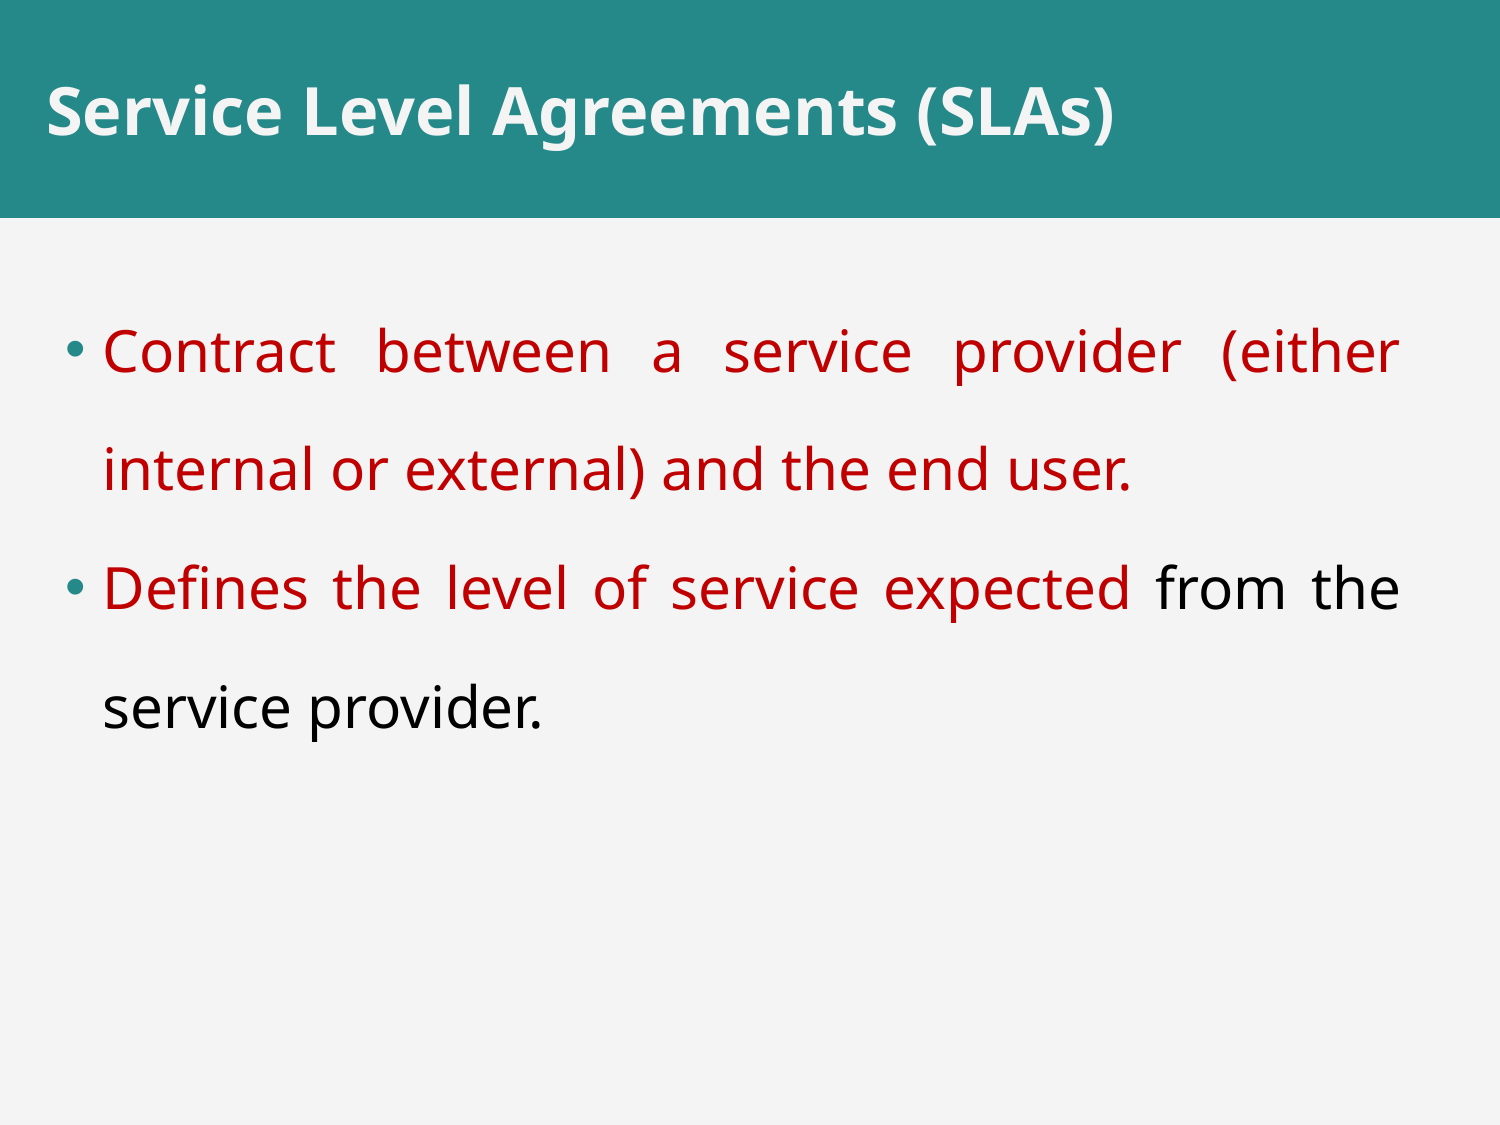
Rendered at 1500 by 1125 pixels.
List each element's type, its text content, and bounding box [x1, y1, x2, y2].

list Contract between a service provider (either internal or external) and the end user. Defines the level of service expected from the service provider. [50, 257, 1416, 1079]
title Service Level Agreements (SLAs) [30, 0, 1479, 218]
